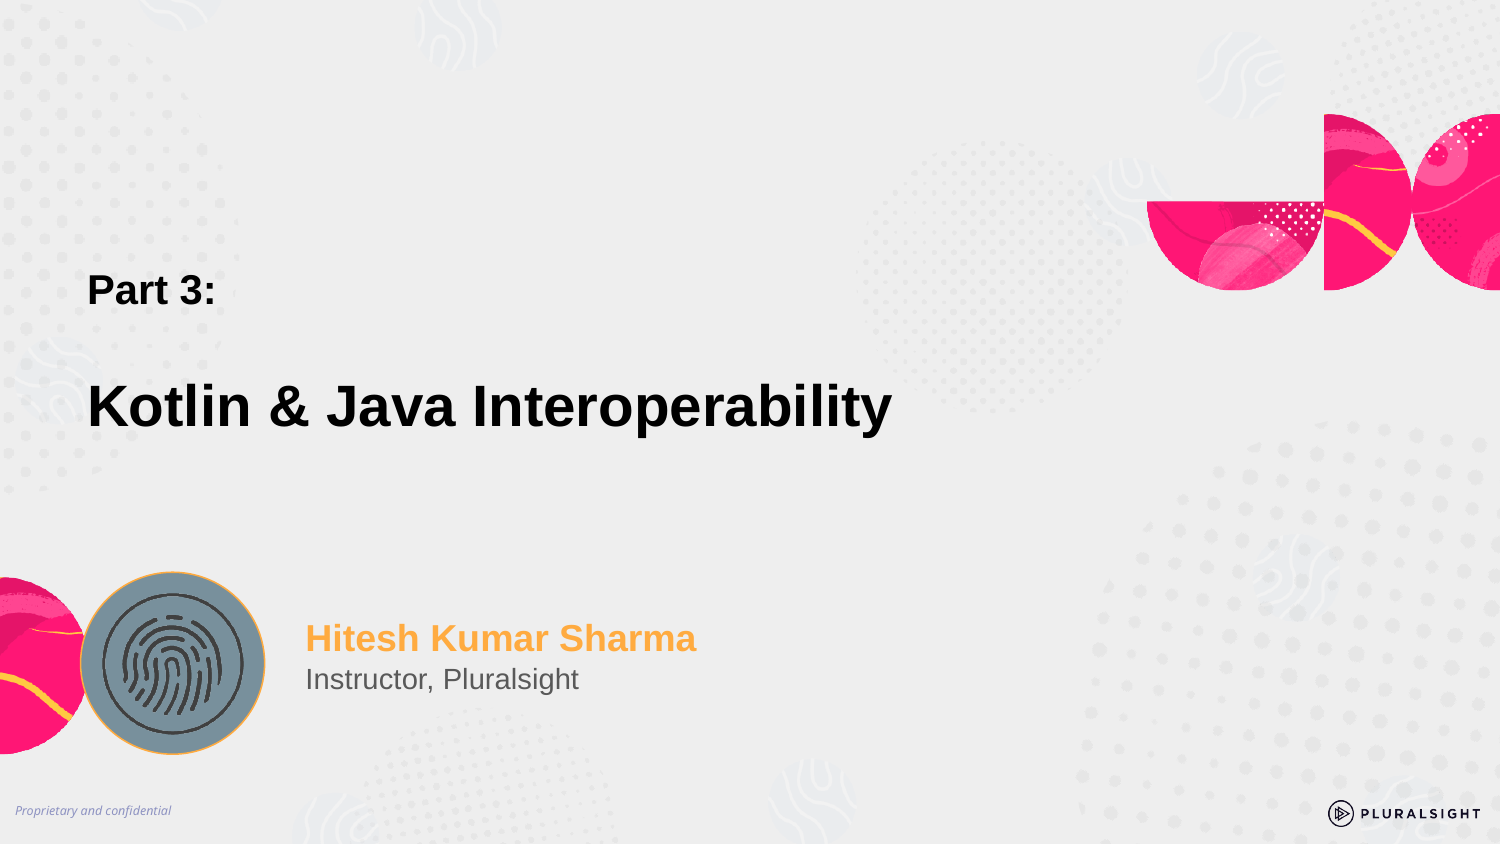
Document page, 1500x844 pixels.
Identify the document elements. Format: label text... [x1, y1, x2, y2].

list Hitesh Kumar Sharma [305, 619, 1018, 664]
list Instructor, Pluralsight [305, 664, 1018, 710]
picture [0, 0, 1500, 844]
title Part 3: Kotlin & Java Interoperability [72, 134, 1156, 447]
